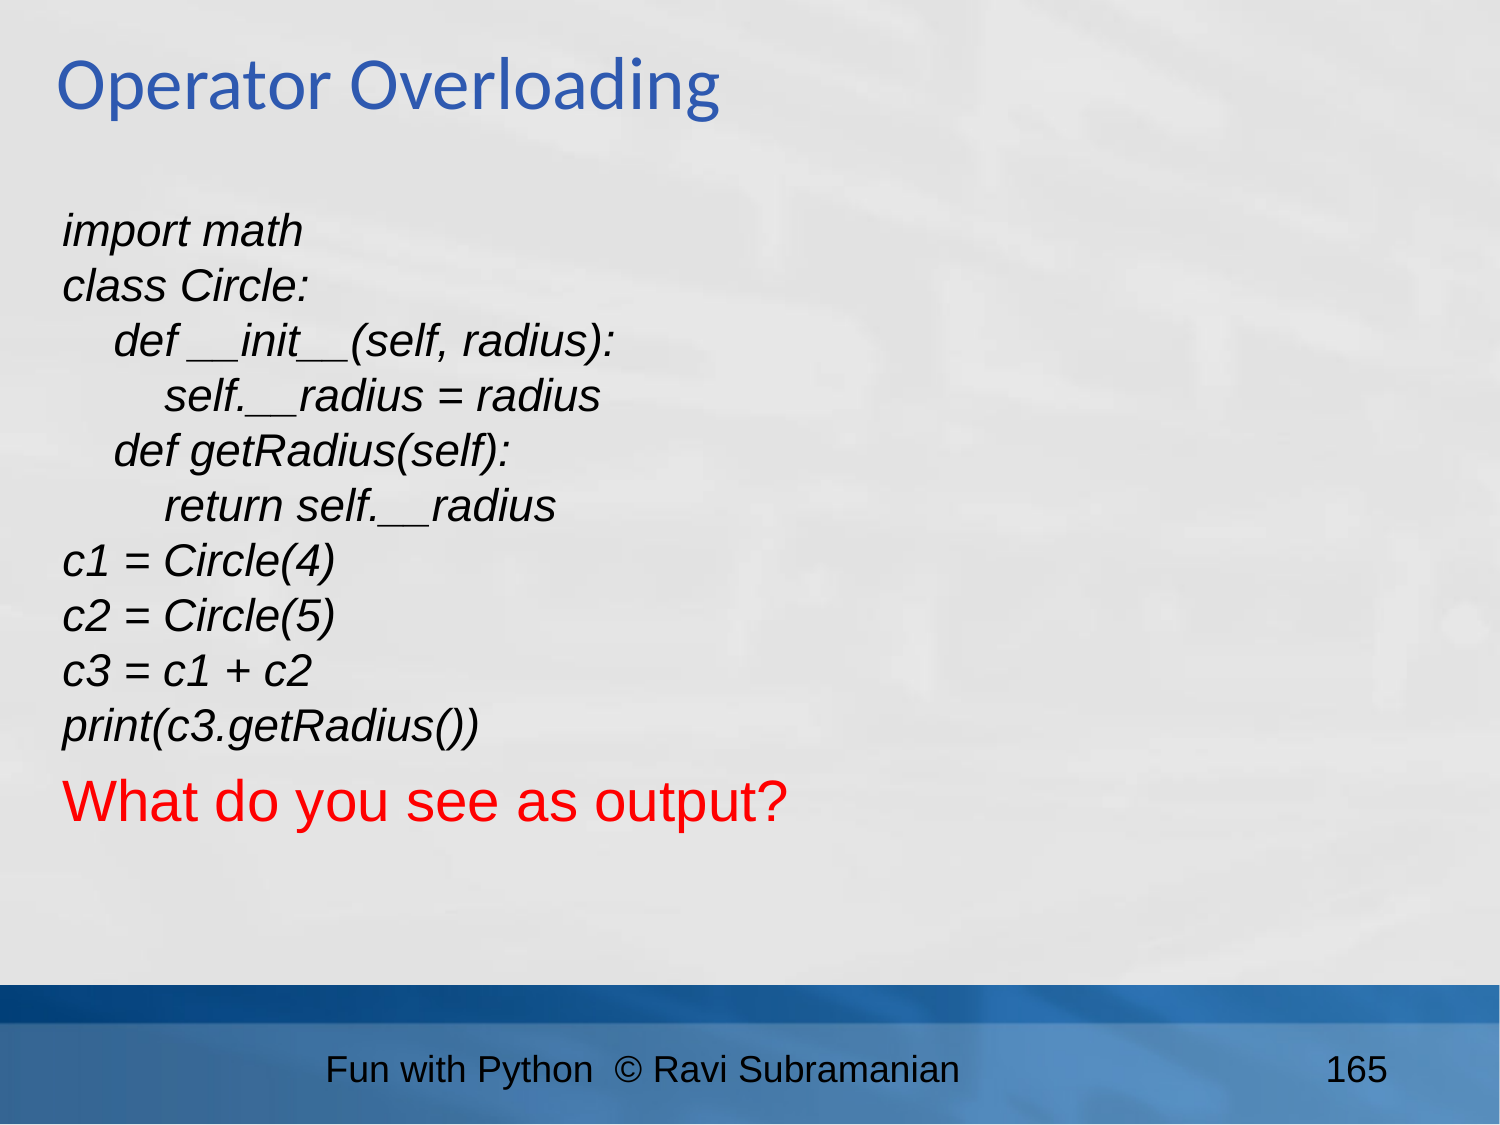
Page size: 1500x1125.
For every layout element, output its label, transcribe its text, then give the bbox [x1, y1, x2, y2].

picture [0, 0, 1500, 1125]
text_box import math class Circle: def __init__(self, radius): self.__radius = radius def getRadius(self): return self.__radius c1 = Circle(4) c2 = Circle(5) c3 = c1 + c2 print(c3.getRadius()) What do you see as output? [62, 200, 1437, 890]
text_box Operator Overloading [56, 0, 1431, 218]
